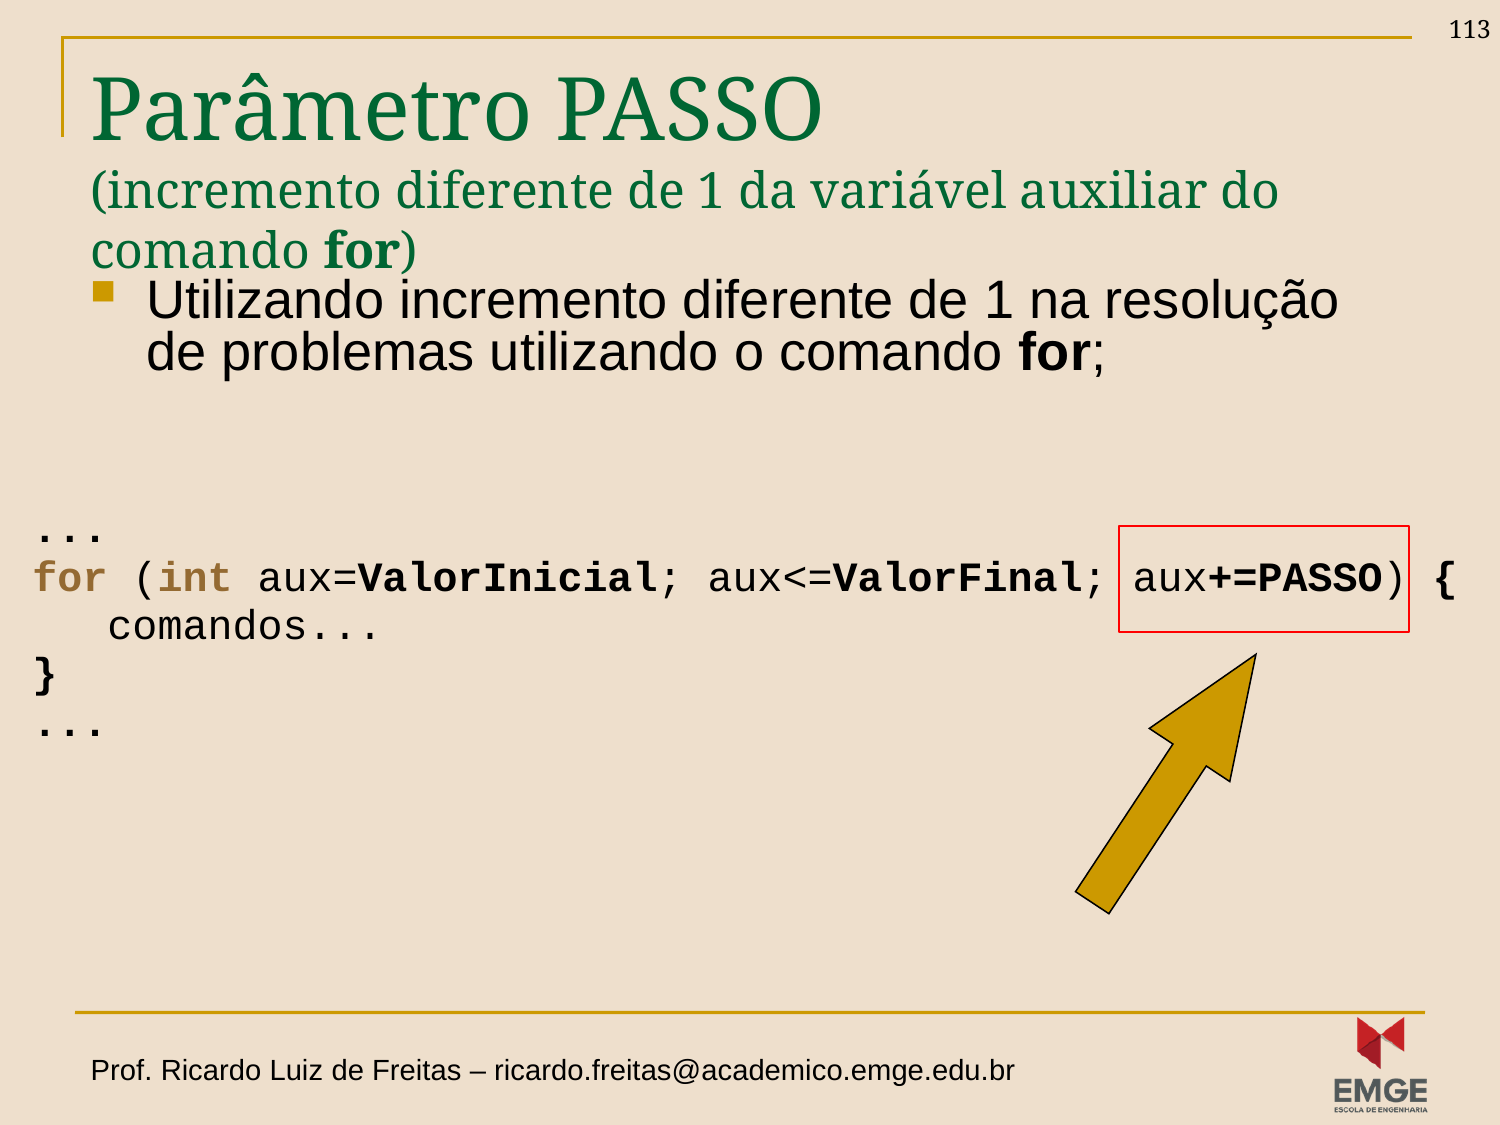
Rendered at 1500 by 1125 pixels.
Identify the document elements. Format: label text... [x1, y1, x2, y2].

slide_number 113 [1392, 0, 1500, 55]
text_box Utilizando incremento diferente de 1 na resolução de problemas utilizando o comando for; [74, 269, 1425, 457]
title Parâmetro PASSO (incremento diferente de 1 da variável auxiliar do comando for) [75, 45, 1425, 233]
text_box ... for (int aux=ValorInicial; aux<=ValorFinal; aux+=PASSO) { comandos... } ... [17, 503, 1483, 752]
picture [1328, 1012, 1433, 1116]
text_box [1118, 525, 1410, 928]
